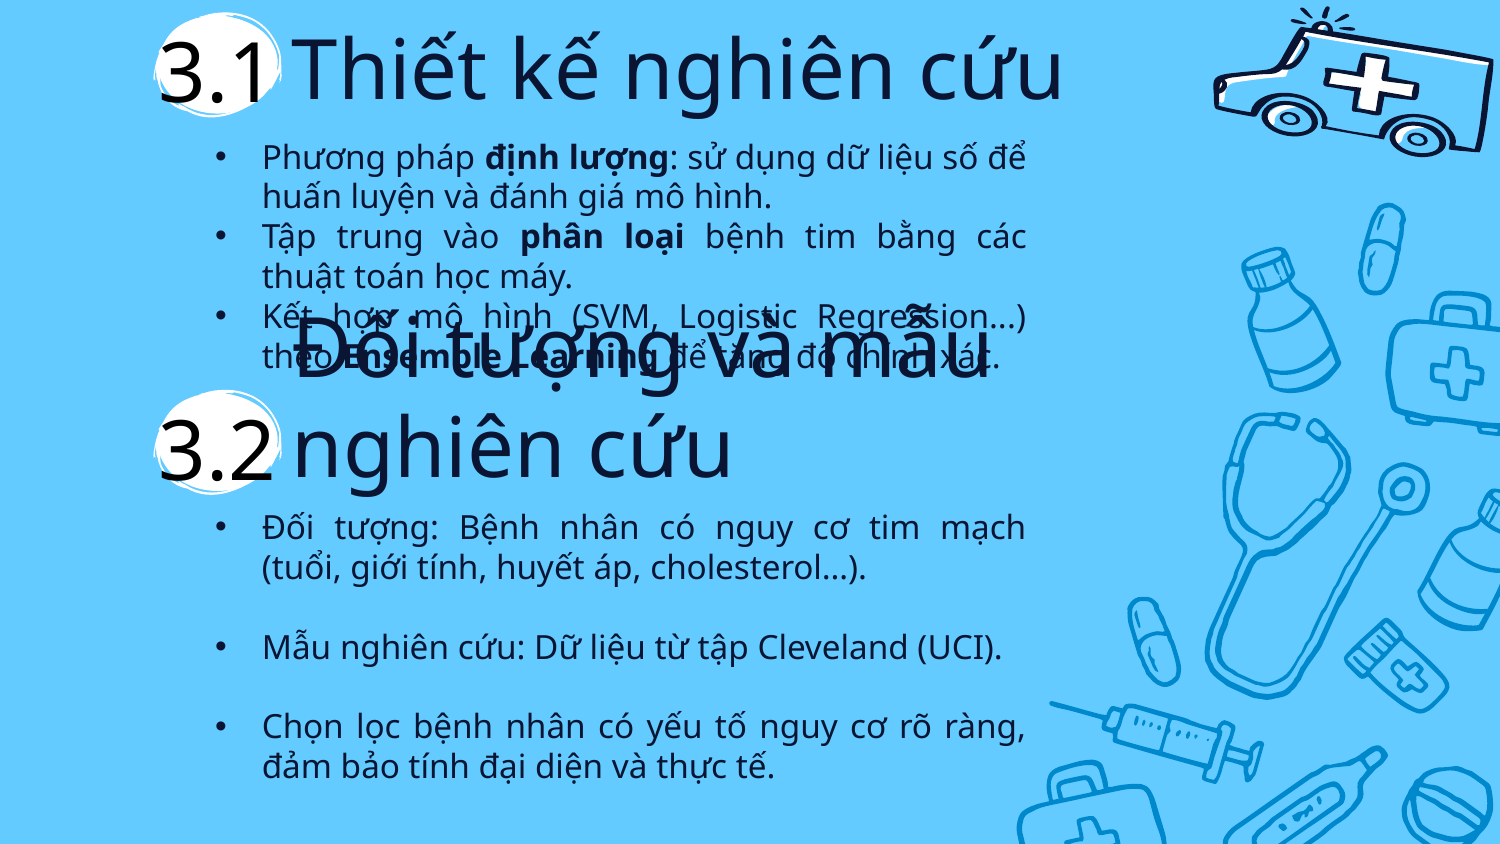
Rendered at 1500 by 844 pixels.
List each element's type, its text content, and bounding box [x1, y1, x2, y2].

text_box Đối tượng: Bệnh nhân có nguy cơ tim mạch (tuổi, giới tính, huyết áp, cholesterol…). Mẫu nghiên cứu: Dữ liệu từ tập Cleveland (UCI). Chọn lọc bệnh nhân có yếu tố nguy cơ rõ ràng, đảm bảo tính đại diện và thực tế. [181, 509, 1043, 827]
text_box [152, 12, 282, 118]
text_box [152, 389, 282, 496]
title Thiết kế nghiên cứu [318, 26, 1087, 132]
text_box Đối tượng và mẫu nghiên cứu [318, 403, 1265, 509]
text_box 3.1 [117, 12, 318, 135]
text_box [1214, 10, 1492, 147]
text_box 3.2 [117, 389, 318, 513]
subtitle Phương pháp định lượng: sử dụng dữ liệu số để huấn luyện và đánh giá mô hình. Tập trung vào phân loại bệnh tim bằng các thuật toán học máy. Kết hợp mô hình (SVM, Logistic Regression...) theo Ensemble Learning để tăng độ chính xác. [181, 132, 1043, 403]
